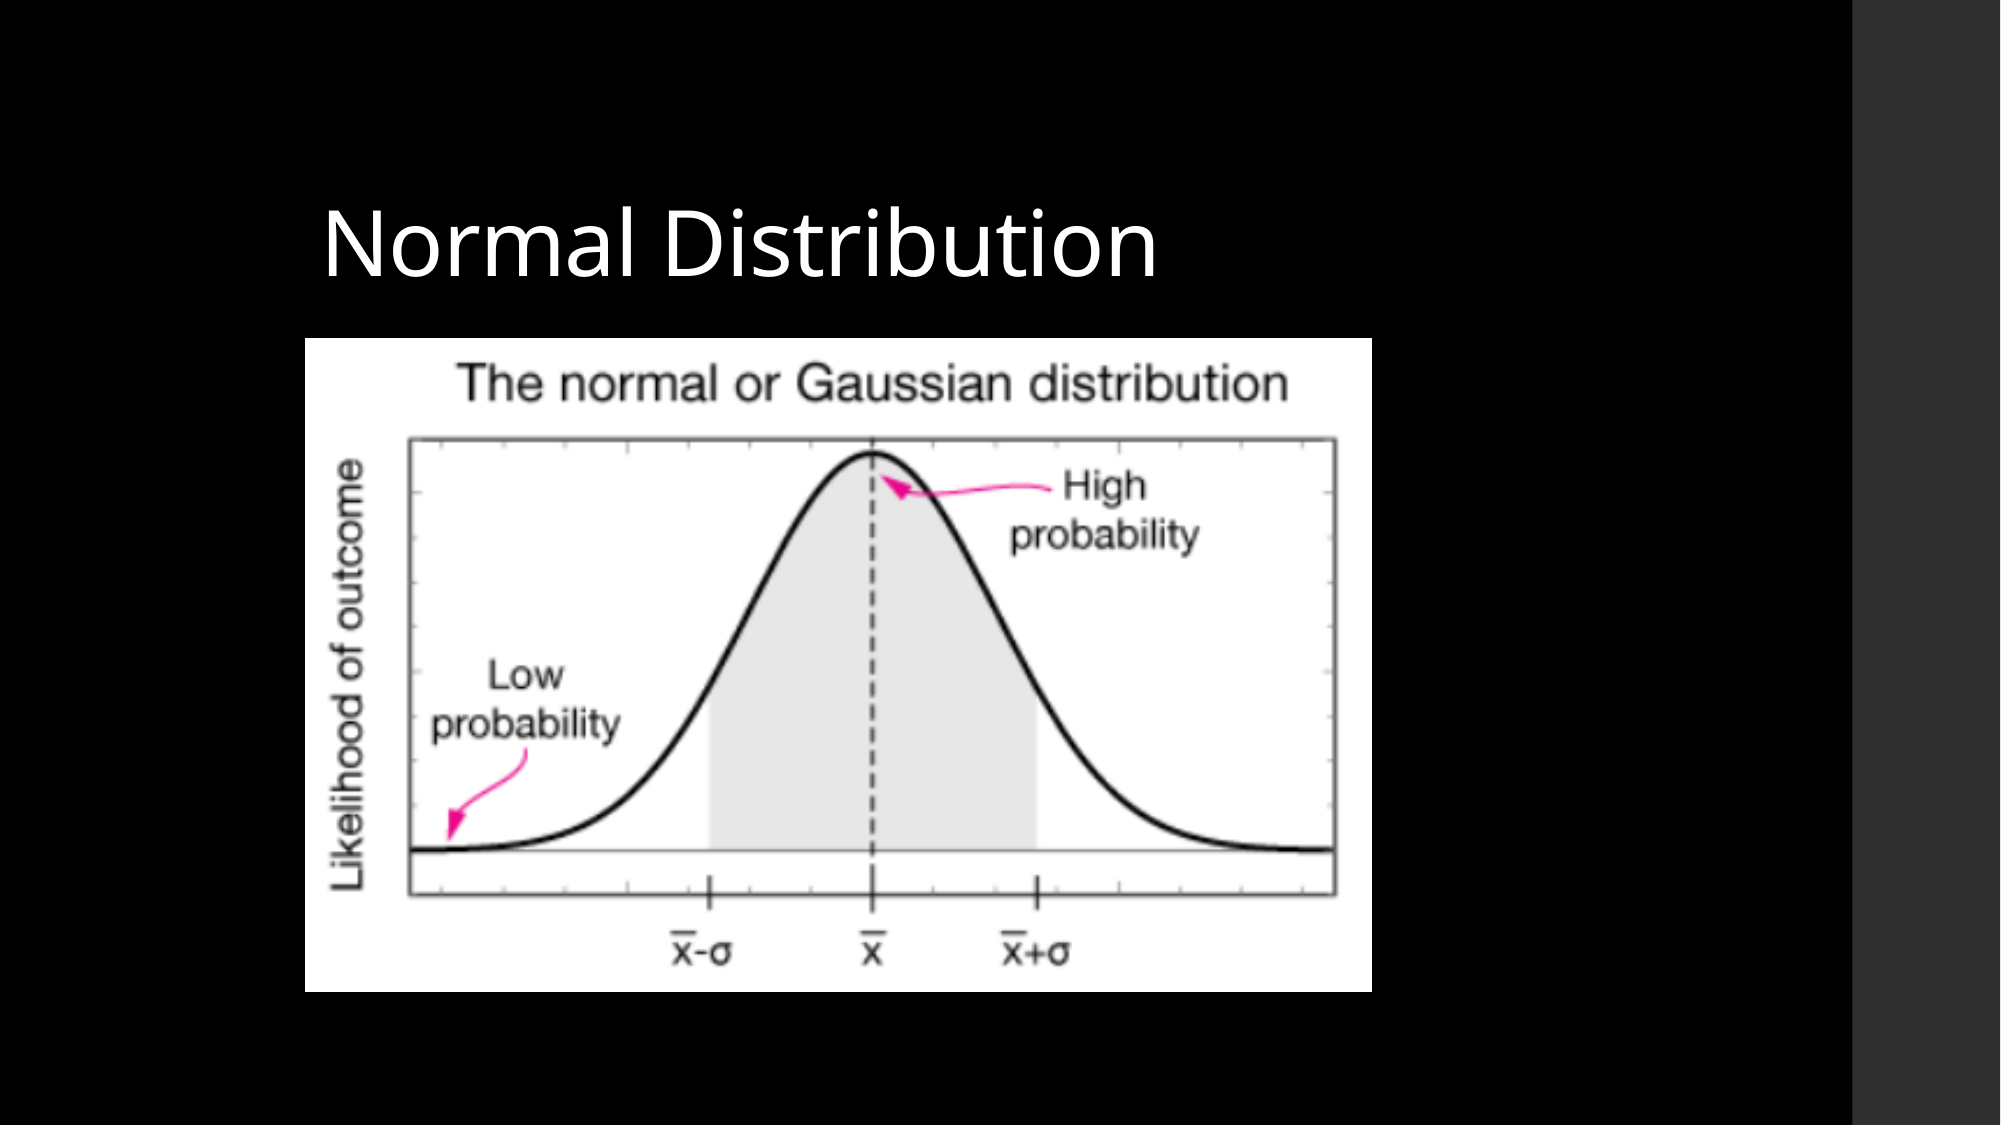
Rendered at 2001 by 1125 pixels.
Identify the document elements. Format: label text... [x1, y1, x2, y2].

title Normal Distribution [305, 86, 1304, 304]
picture [304, 338, 1372, 992]
